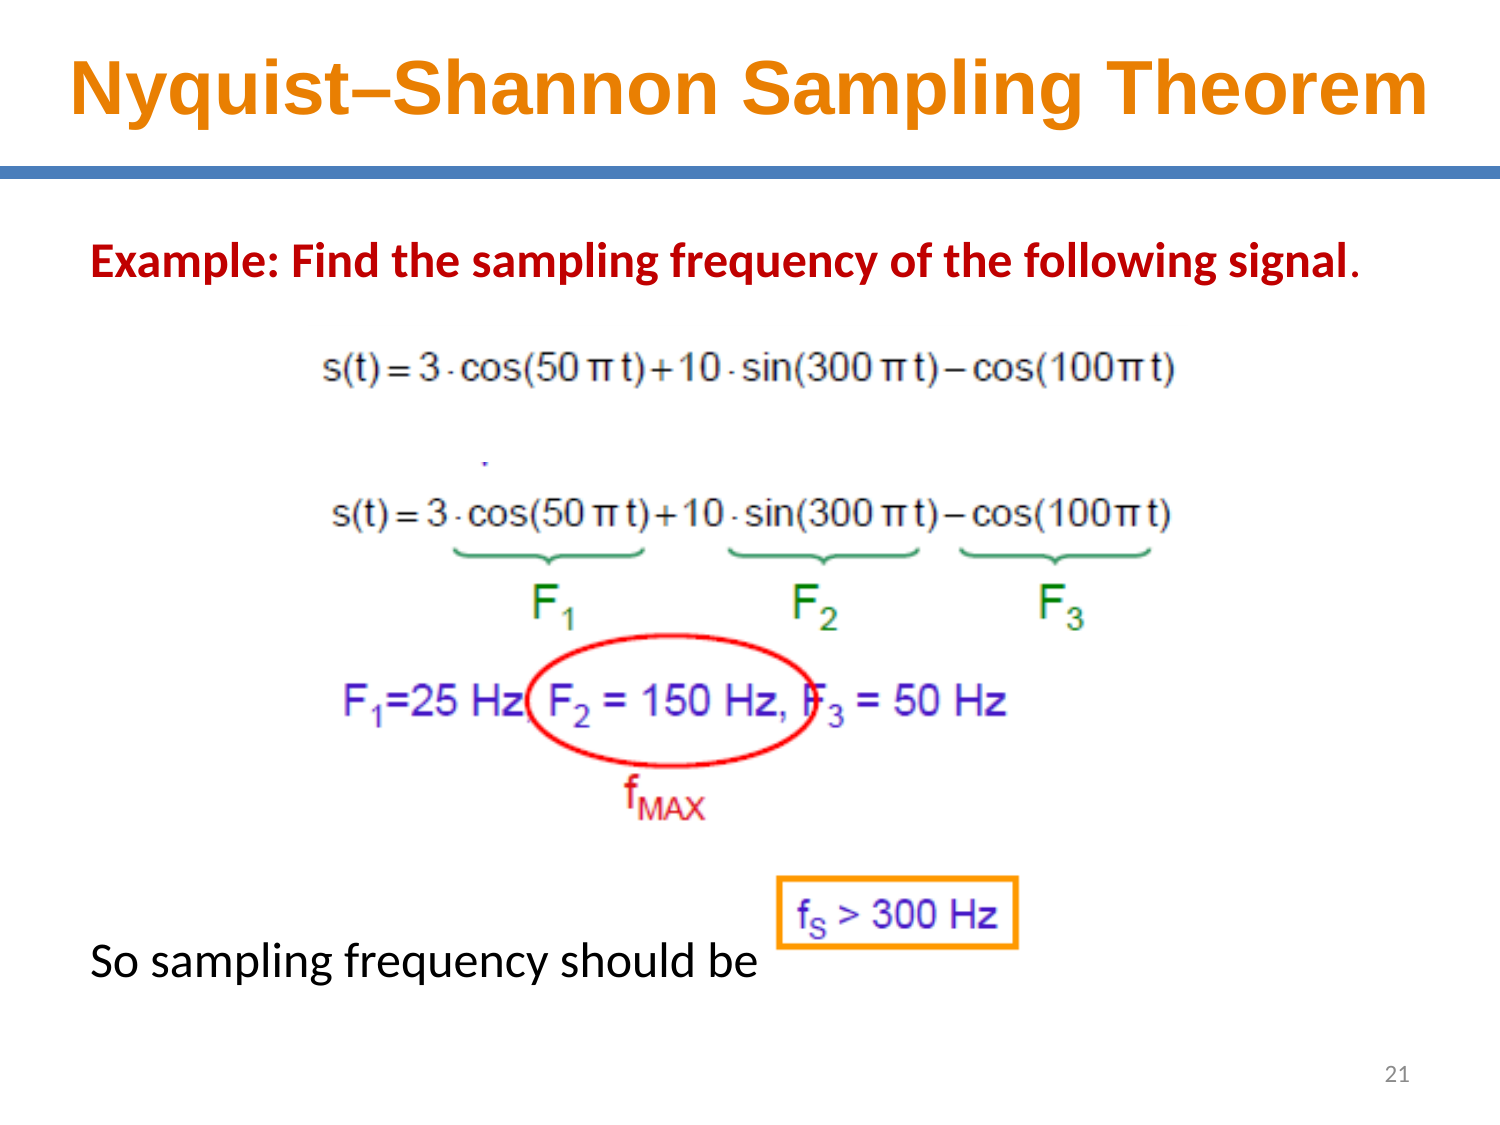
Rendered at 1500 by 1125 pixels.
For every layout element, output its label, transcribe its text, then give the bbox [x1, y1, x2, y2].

picture [308, 324, 1188, 396]
list Example: Find the sampling frequency of the following signal. So sampling frequency should be [75, 219, 1425, 1005]
slide_number 21 [1364, 1042, 1425, 1103]
picture [762, 857, 1030, 963]
title Nyquist–Shannon Sampling Theorem [37, 30, 1463, 161]
picture [320, 462, 1201, 823]
